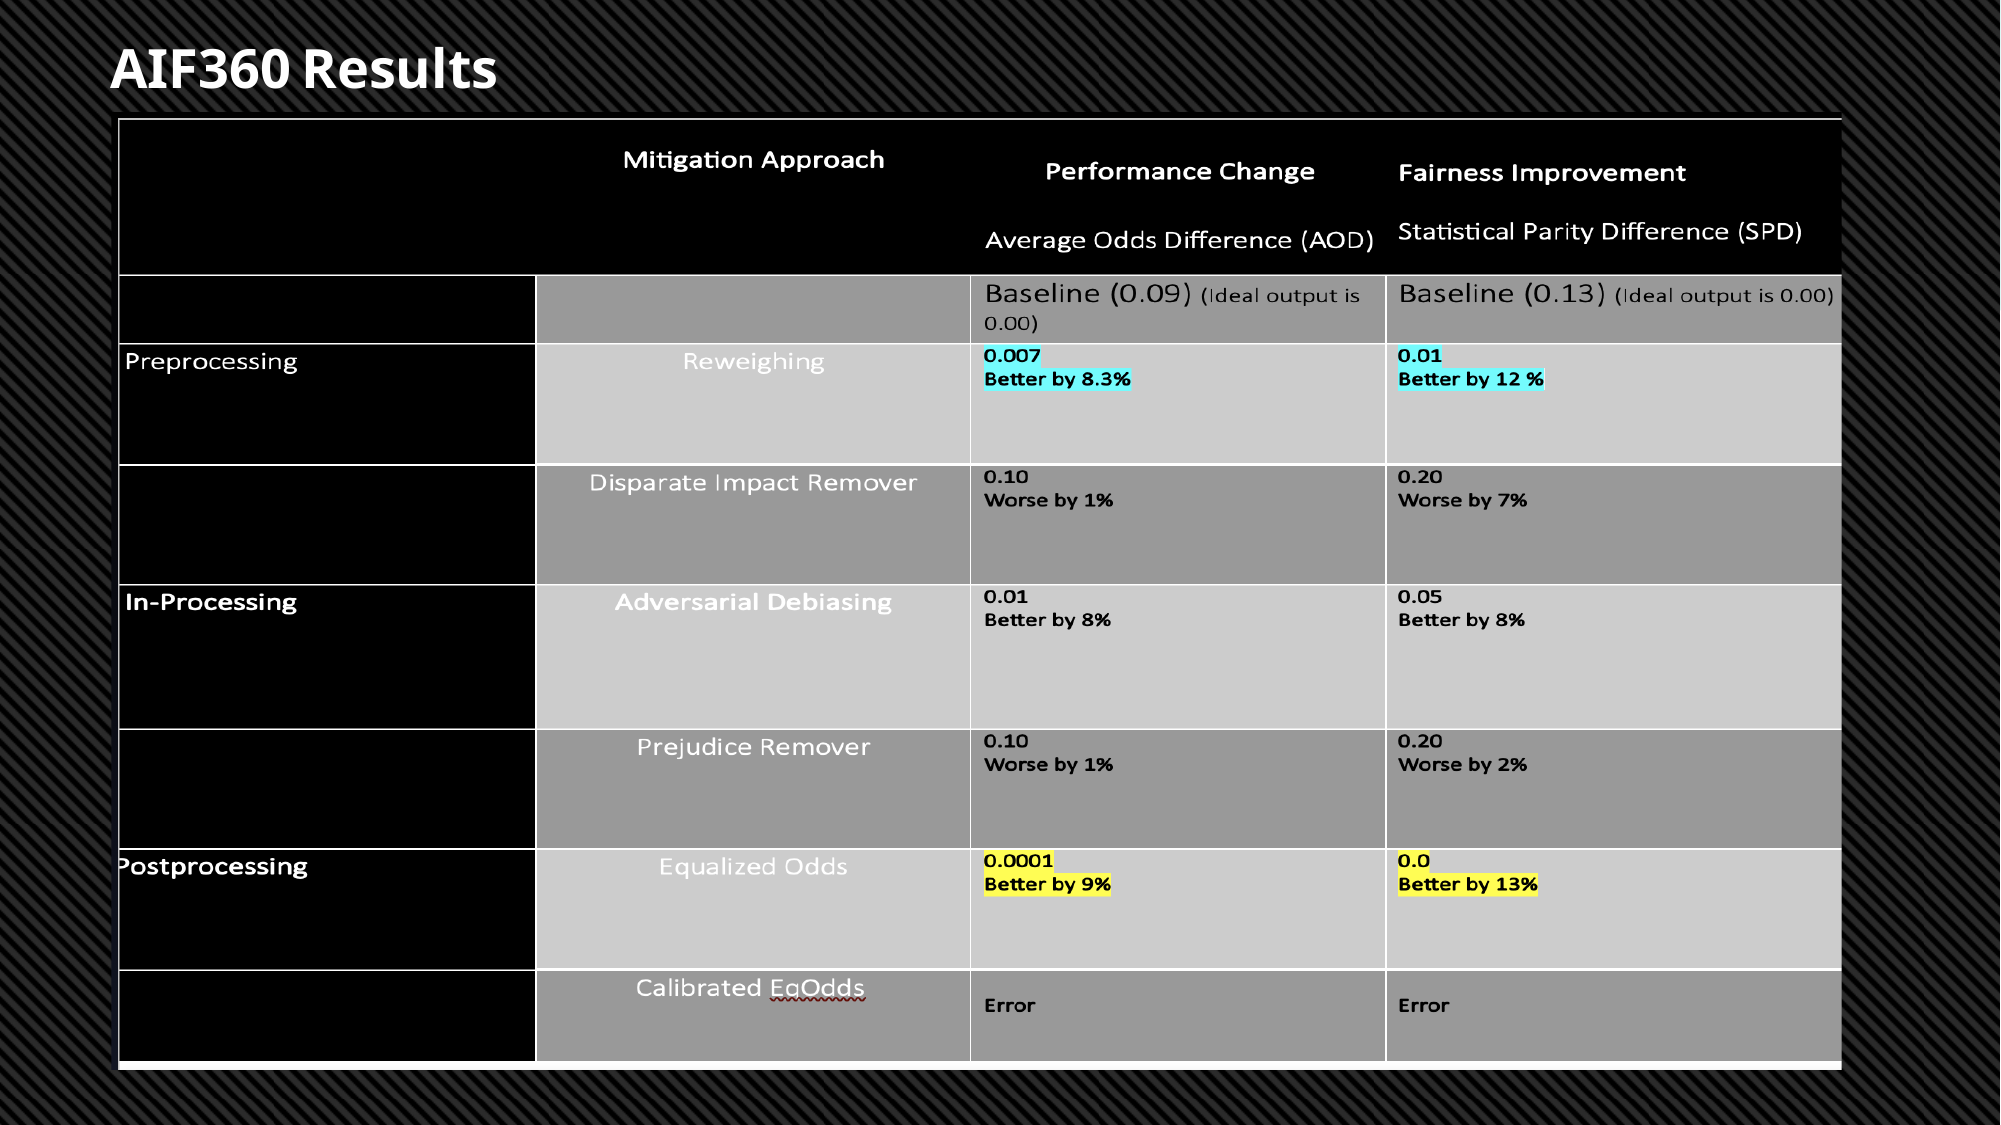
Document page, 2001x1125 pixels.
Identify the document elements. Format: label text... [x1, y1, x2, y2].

text_box [0, 0, 2000, 1125]
picture [111, 112, 1842, 1070]
text_box AIF360 Results [95, 26, 750, 107]
